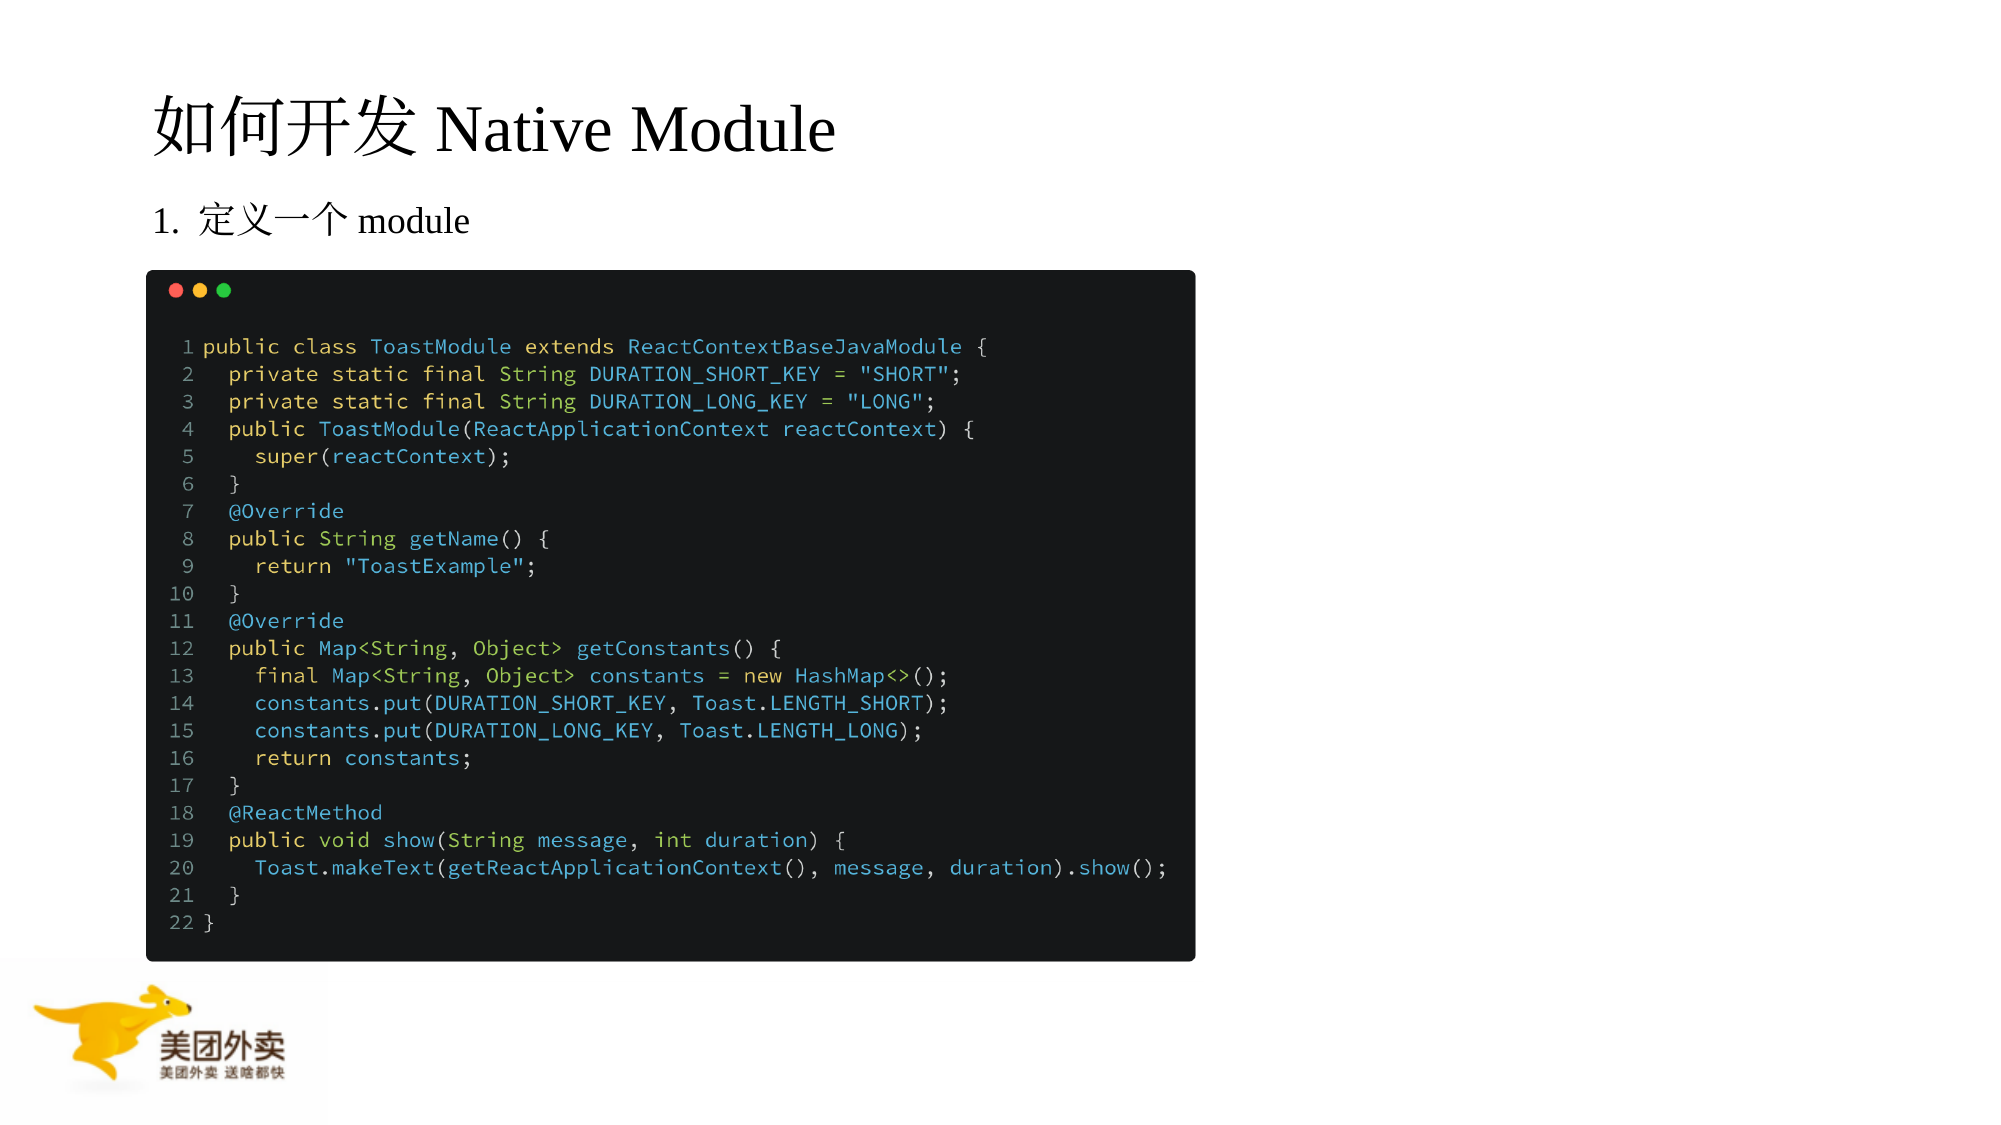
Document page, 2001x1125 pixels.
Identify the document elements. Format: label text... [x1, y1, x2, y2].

title 如何开发Native Module [137, 59, 1863, 188]
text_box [137, 188, 1863, 983]
picture [0, 958, 328, 1125]
